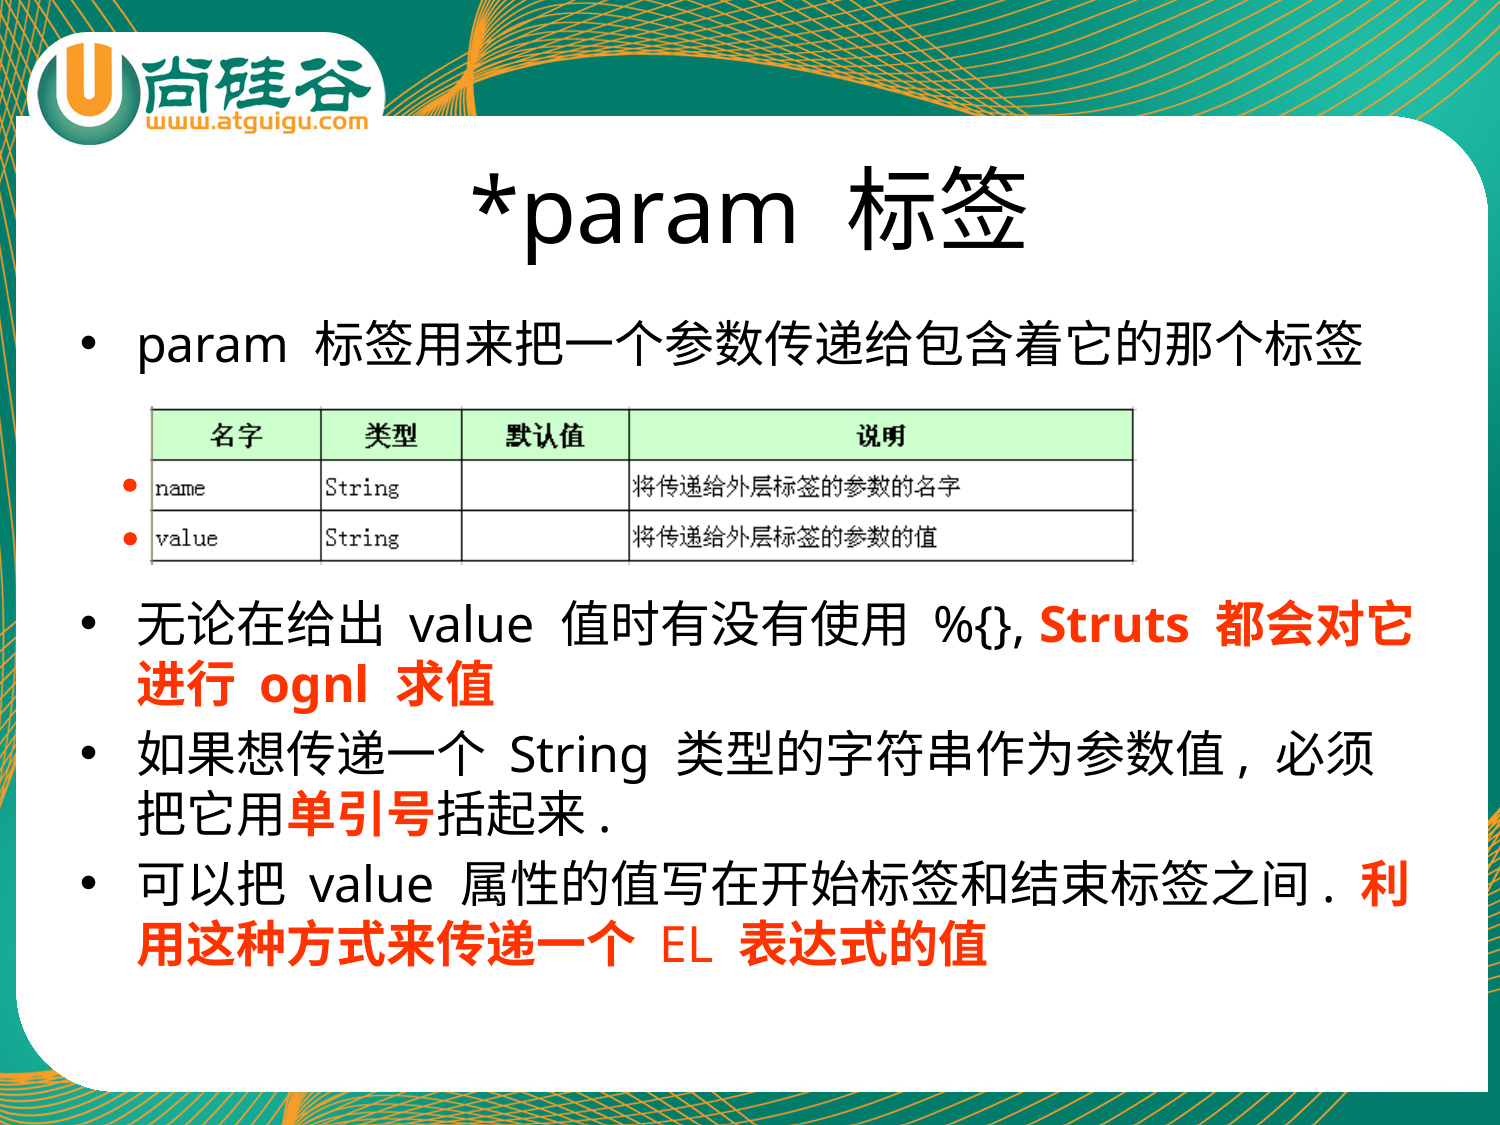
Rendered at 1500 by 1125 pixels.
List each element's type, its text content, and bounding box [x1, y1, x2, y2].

picture [0, 0, 1500, 1125]
text_box [123, 479, 136, 491]
list param 标签用来把一个参数传递给包含着它的那个标签 无论在给出 value 值时有没有使用 %{}, Struts 都会对它进行 ognl 求值 如果想传递一个 String 类型的字符串作为参数值, 必须把它用单引号括起来. 可以把 value 属性的值写在开始标签和结束标签之间. 利用这种方式来传递一个 EL 表达式的值 [64, 304, 1436, 1014]
title *param 标签 [112, 113, 1388, 302]
text_box [124, 532, 137, 545]
